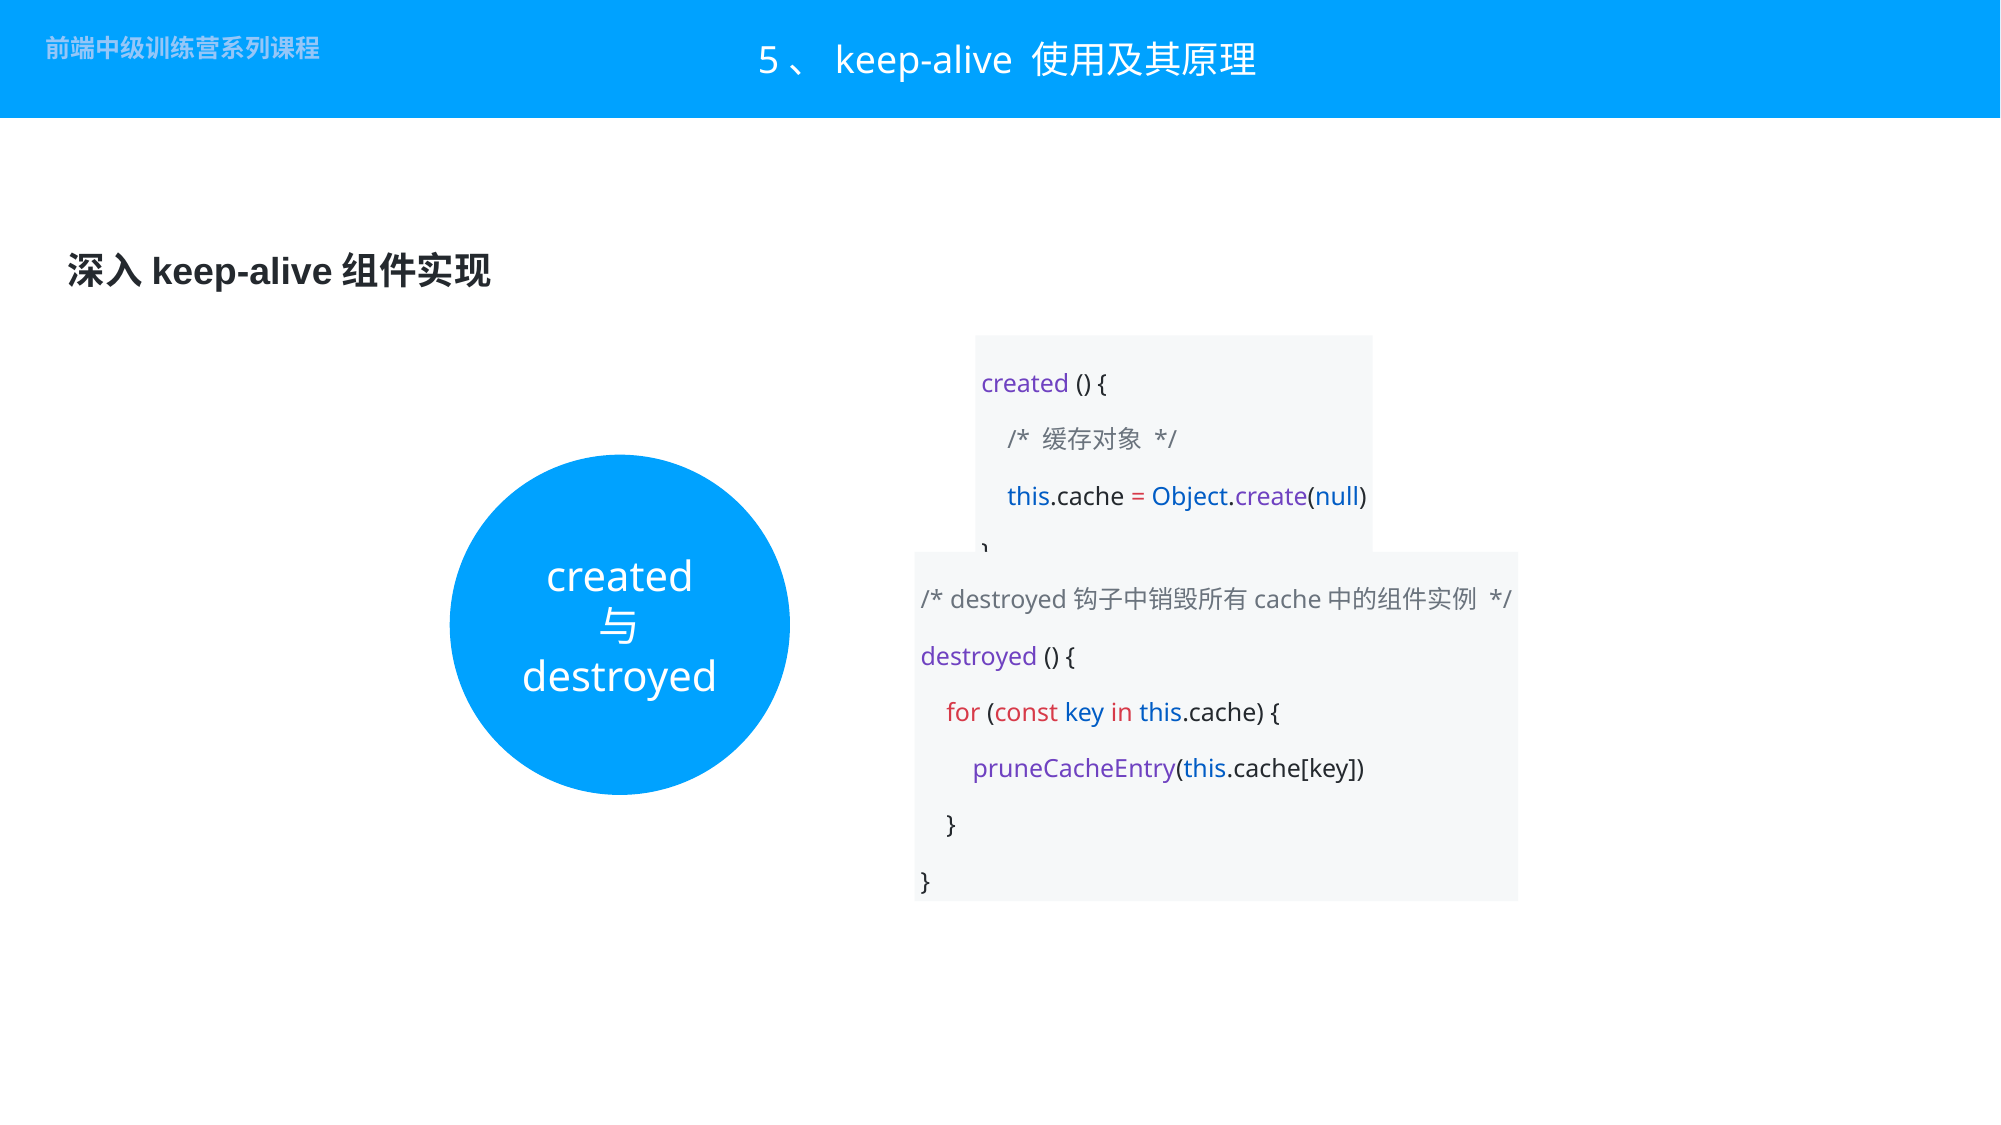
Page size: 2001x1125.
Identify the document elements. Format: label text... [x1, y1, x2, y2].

list 深入keep-alive组件实现 [61, 209, 1939, 1074]
text_box created () { /* 缓存对象 */ this.cache = Object.create(null) } [975, 335, 1373, 551]
title 5、keep-alive 使用及其原理 [465, 9, 1550, 109]
text_box /* destroyed钩子中销毁所有cache中的组件实例 */ destroyed () { for (const key in this.cache) { pruneCacheEntry(this.cache[key]) } } [914, 551, 1519, 902]
text_box created 与 destroyed [449, 454, 790, 795]
